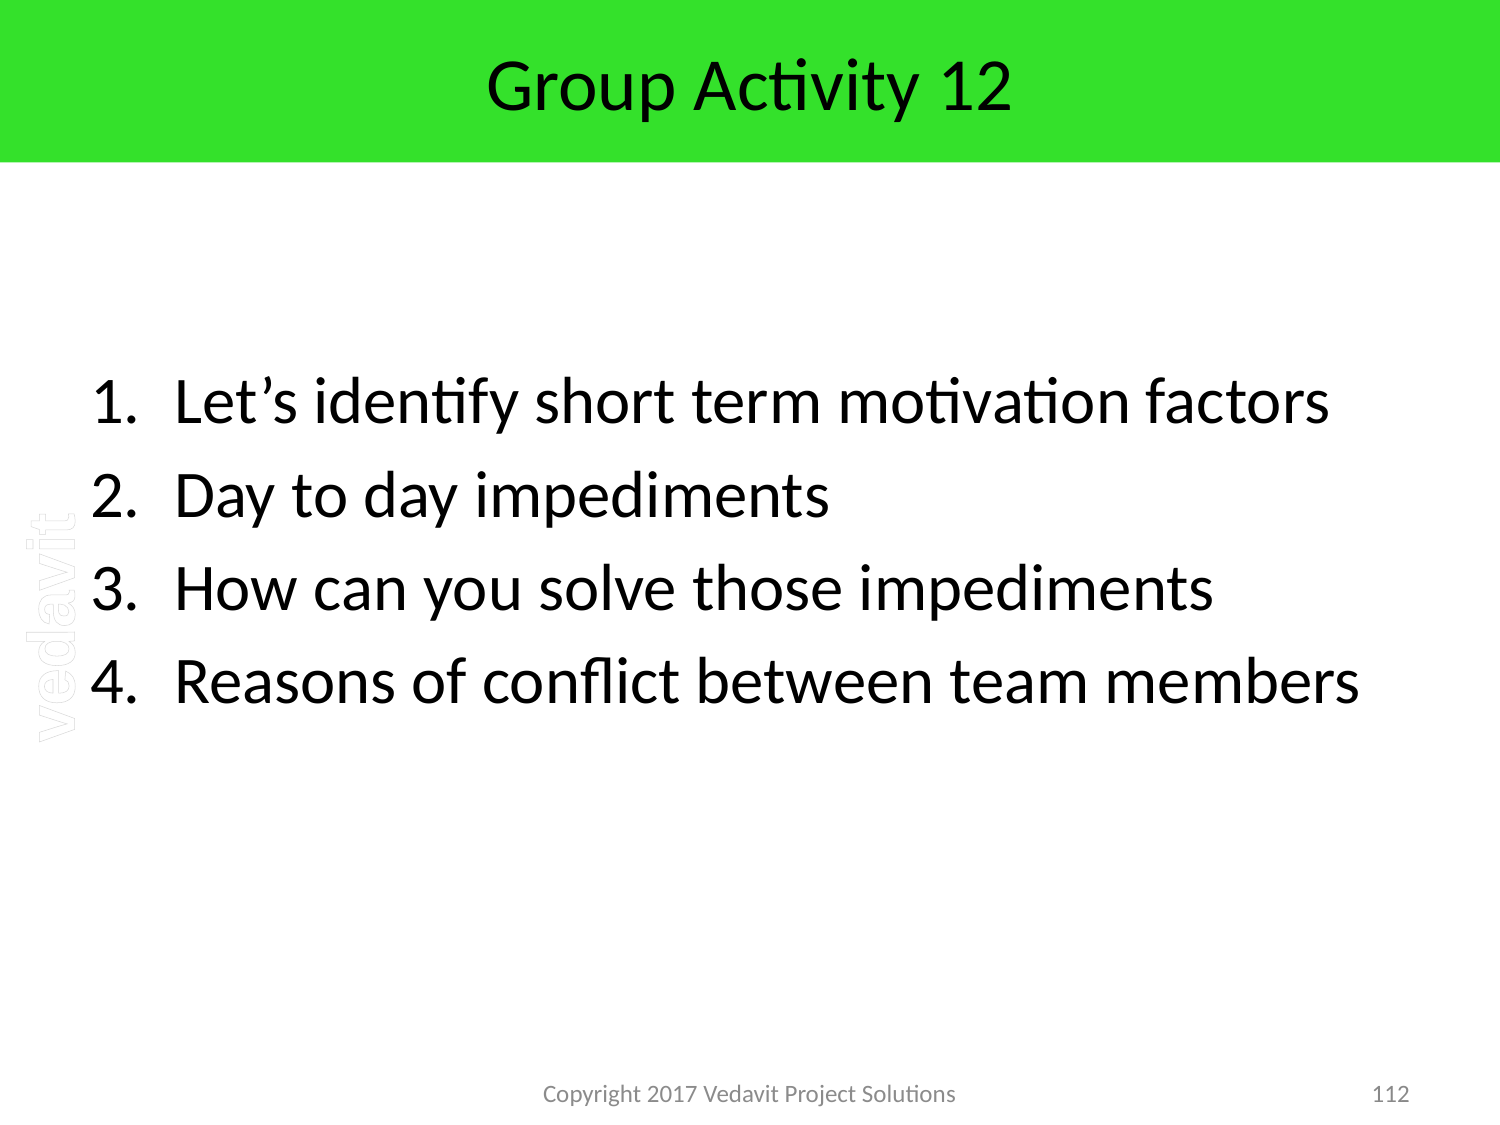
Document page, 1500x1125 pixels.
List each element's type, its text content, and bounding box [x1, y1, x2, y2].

footer Copyright 2017 Vedavit Project Solutions [512, 1062, 988, 1123]
title Group Activity 12 [0, 0, 1500, 163]
slide_number 112 [1074, 1062, 1425, 1123]
list Let’s identify short term motivation factors Day to day impediments How can you solve those impediments Reasons of conflict between team members [75, 162, 1425, 1000]
